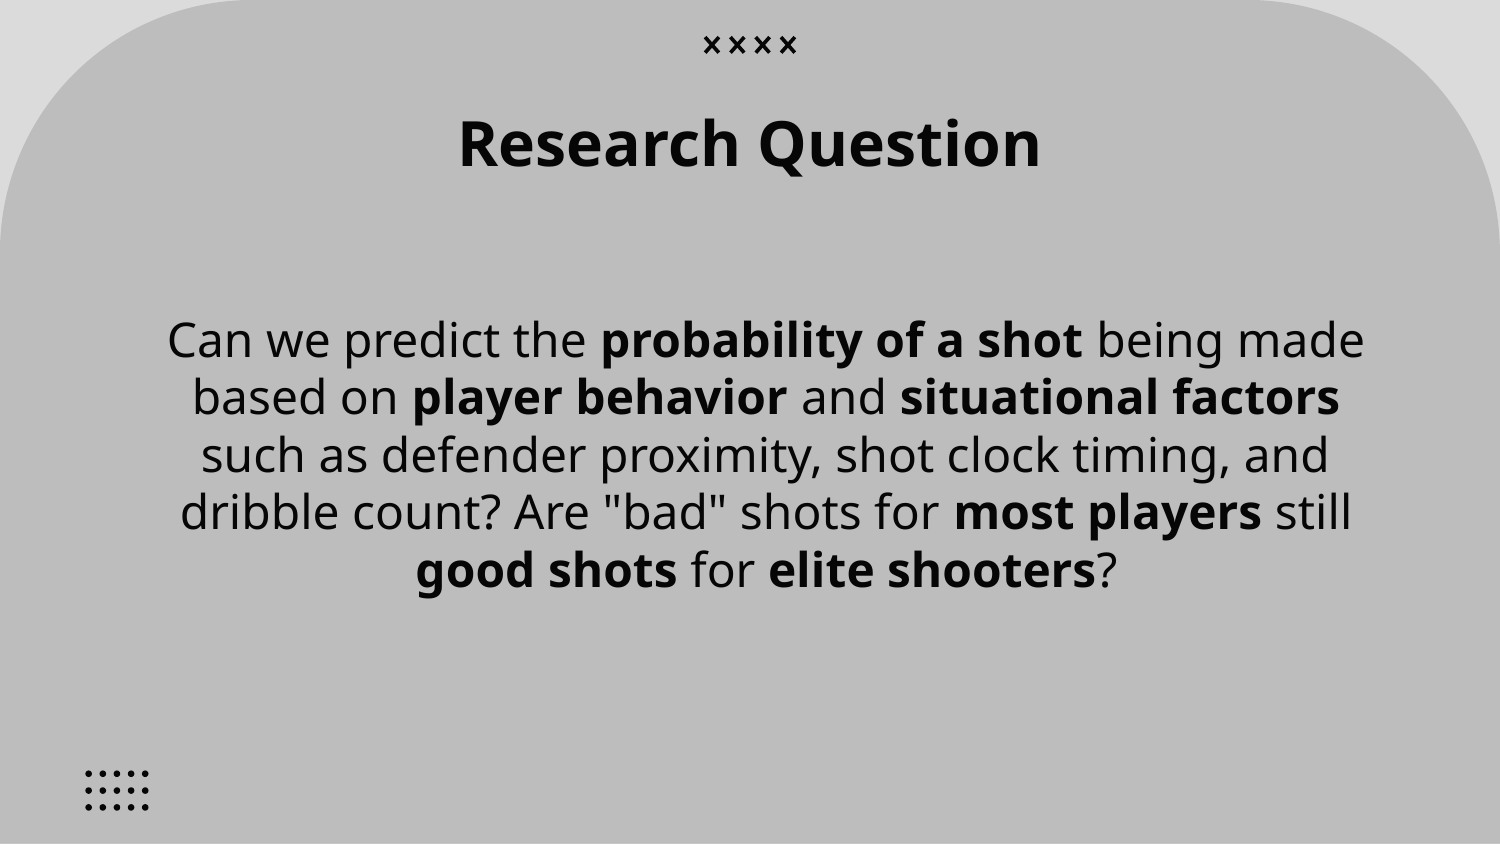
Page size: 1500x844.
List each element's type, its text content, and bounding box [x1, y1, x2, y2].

title Research Question [118, 88, 1382, 183]
list Can we predict the probability of a shot being made based on player behavior and situational factors such as defender proximity, shot clock timing, and dribble count? Are "bad" shots for most players still good shots for elite shooters? [134, 263, 1399, 644]
